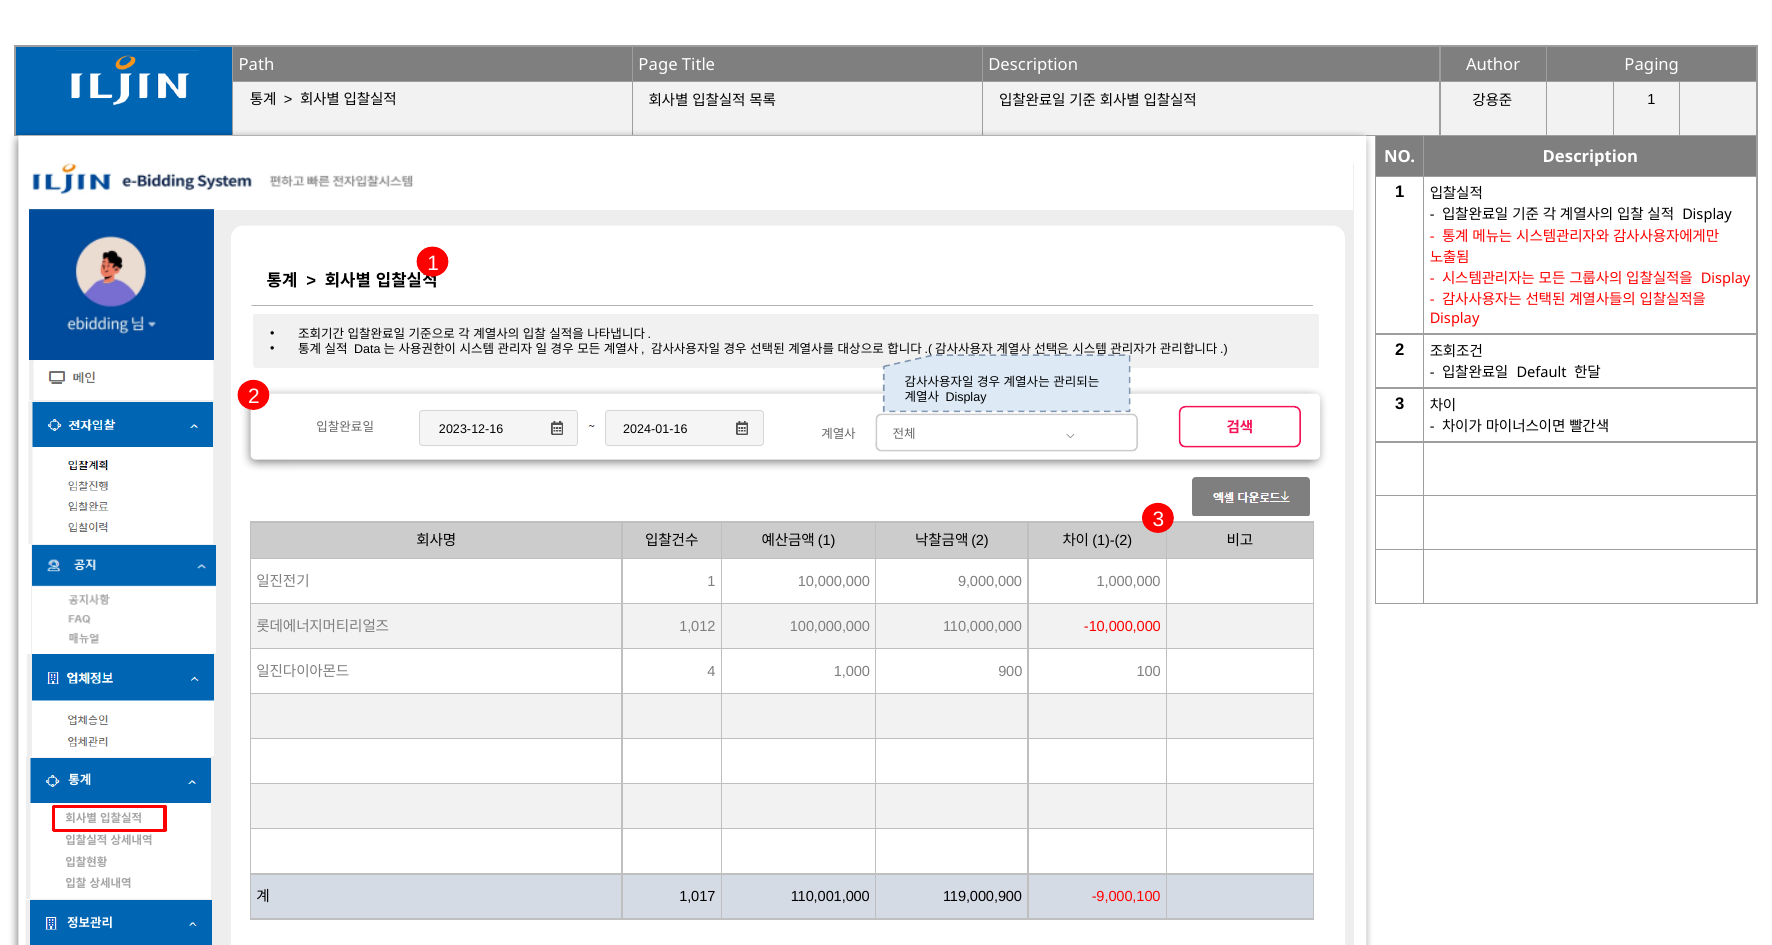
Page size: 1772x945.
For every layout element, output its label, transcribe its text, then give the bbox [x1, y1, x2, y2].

table_cell 일진전기 [251, 559, 621, 603]
table_cell 1,012 [623, 604, 721, 648]
table_cell [1376, 496, 1423, 549]
table_cell [876, 694, 1027, 738]
table_cell [1167, 739, 1313, 783]
table_cell [722, 784, 875, 828]
table_cell 100 [1029, 649, 1166, 693]
table_cell [1167, 829, 1313, 873]
table_cell [251, 829, 621, 873]
picture [415, 405, 769, 450]
table_cell -9,000,100 [1029, 875, 1166, 918]
table_cell [1029, 694, 1166, 738]
text_box 입찰완료일 [285, 406, 406, 447]
table_cell 110,000,000 [876, 604, 1027, 648]
table_cell 입찰실적 - 입찰완료일 기준 각 계열사의 입찰 실적 Display - 통계 메뉴는 시스템관리자와 감사사용자에게만 노출됨 - 시스템관리자는 모든 그룹사의 입찰실적을 Display - 감사사용자는 선택된 계열사들의 입찰실적을 Display [1424, 177, 1756, 333]
text_box [250, 393, 1321, 460]
table_cell 롯데에너지머티리얼즈 [251, 604, 621, 648]
text_box 강용준 [1443, 83, 1542, 116]
table_cell [1167, 694, 1313, 738]
table_cell [1029, 829, 1166, 873]
table_header 낙찰금액(2) [876, 523, 1027, 558]
text_box 1 [1555, 82, 1747, 116]
table_cell [251, 694, 621, 738]
table_cell 10,000,000 [722, 559, 875, 603]
table_header 예산금액(1) [722, 523, 875, 558]
table_cell [251, 784, 621, 828]
table_cell 차이 - 차이가 마이너스이면 빨간색 [1424, 389, 1756, 441]
text_box 검색 [1179, 406, 1301, 447]
text_box [232, 227, 1343, 945]
text_box 입찰완료일 기준 회사별 입찰실적 [984, 83, 1438, 116]
text_box 3 [1144, 504, 1172, 531]
table_cell 4 [623, 649, 721, 693]
table_cell 9,000,000 [876, 559, 1027, 603]
table_cell [623, 739, 721, 783]
table_cell [1424, 496, 1756, 549]
table_header 입찰건수 [623, 523, 721, 558]
table_cell -10,000,000 [1029, 604, 1166, 648]
table_cell 1,017 [623, 875, 721, 918]
table_header 차이(1)-(2) [1029, 523, 1166, 558]
table_header Description [1424, 136, 1756, 176]
table_cell 일진다이아몬드 [251, 649, 621, 693]
table_cell [251, 739, 621, 783]
text_box [226, 218, 1353, 945]
table_cell 3 [1376, 389, 1423, 441]
table_cell 1 [623, 559, 721, 603]
table_cell [1424, 443, 1756, 495]
text_box 전체 ⌵ [897, 414, 1138, 451]
table_cell [1167, 784, 1313, 828]
table_cell 1,000 [722, 649, 875, 693]
table_cell [1376, 550, 1423, 603]
picture [236, 248, 1321, 325]
picture [56, 50, 199, 113]
table_cell 계 [251, 875, 621, 918]
table_cell 1 [1376, 177, 1423, 333]
text_box 조회기간 입찰완료일 기준으로 각 계열사의 입찰 실적을 나타냅니다. 통계 실적 Data는 사용권한이 시스템 관리자 일 경우 모든 계열사, 감사사용자일 경우 선택된 계열사를 대상으로 합니다.(감사사용자 계열사 선택은 시스템 관리자가 관리합니다.) [255, 333, 1317, 366]
table_cell 110,001,000 [722, 875, 875, 918]
table_header 비고 [1167, 523, 1313, 558]
table_cell [1167, 604, 1313, 648]
text_box [18, 135, 1367, 945]
table_header 회사명 [251, 523, 621, 558]
table_cell [1167, 649, 1313, 693]
table_cell 조회조건 - 입찰완료일 Default 한달 [1424, 335, 1756, 387]
table_cell [876, 739, 1027, 783]
table_header NO. [1376, 136, 1423, 176]
table_cell [722, 739, 875, 783]
text_box 감사사용자일 경우 계열사는 관리되는 계열사 Display [883, 355, 1130, 412]
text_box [25, 209, 221, 945]
picture [28, 148, 1353, 211]
table_cell [1167, 875, 1313, 918]
table_cell [1376, 443, 1423, 495]
table_cell [1424, 550, 1756, 603]
table_cell [876, 829, 1027, 873]
table_cell 2 [1376, 335, 1423, 387]
text_box 통계 > 회사별 입찰실적 [235, 82, 630, 116]
table_cell 100,000,000 [722, 604, 875, 648]
table_cell [623, 829, 721, 873]
table_cell [1029, 739, 1166, 783]
table_cell [1029, 784, 1166, 828]
picture [1184, 475, 1311, 516]
table_cell [1167, 559, 1313, 603]
text_box 계열사 [778, 413, 899, 454]
table_cell 900 [876, 649, 1027, 693]
table_cell [722, 694, 875, 738]
table_cell [623, 784, 721, 828]
text_box 2 [239, 381, 268, 408]
text_box 회사별 입찰실적 목록 [633, 83, 972, 116]
table_cell 119,000,900 [876, 875, 1027, 918]
table_cell [722, 829, 875, 873]
table_cell [623, 694, 721, 738]
table_cell 1,000,000 [1029, 559, 1166, 603]
table_cell [876, 784, 1027, 828]
